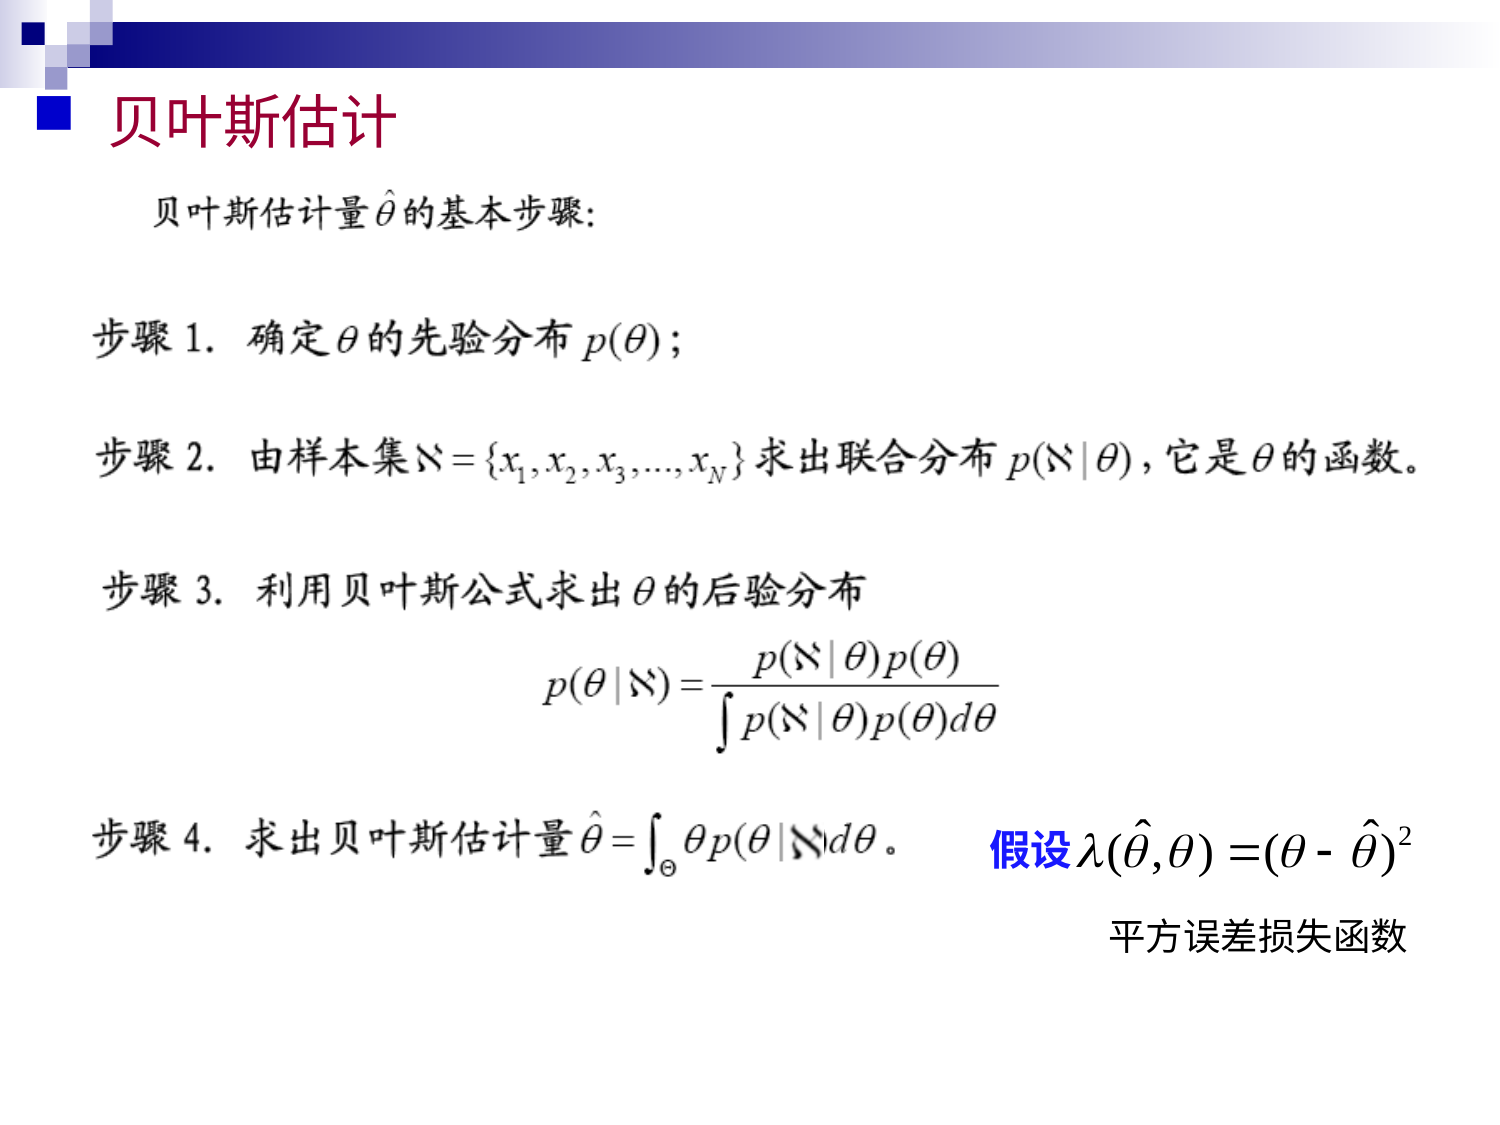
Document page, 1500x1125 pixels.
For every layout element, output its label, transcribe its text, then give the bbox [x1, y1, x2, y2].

text_box 贝叶斯估计 [17, 78, 910, 163]
picture [135, 184, 601, 243]
picture [88, 562, 1024, 776]
picture [76, 786, 933, 890]
text_box 平方误差损失函数 [1093, 905, 1423, 965]
picture [88, 420, 1435, 502]
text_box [974, 810, 1424, 888]
picture [88, 301, 698, 375]
